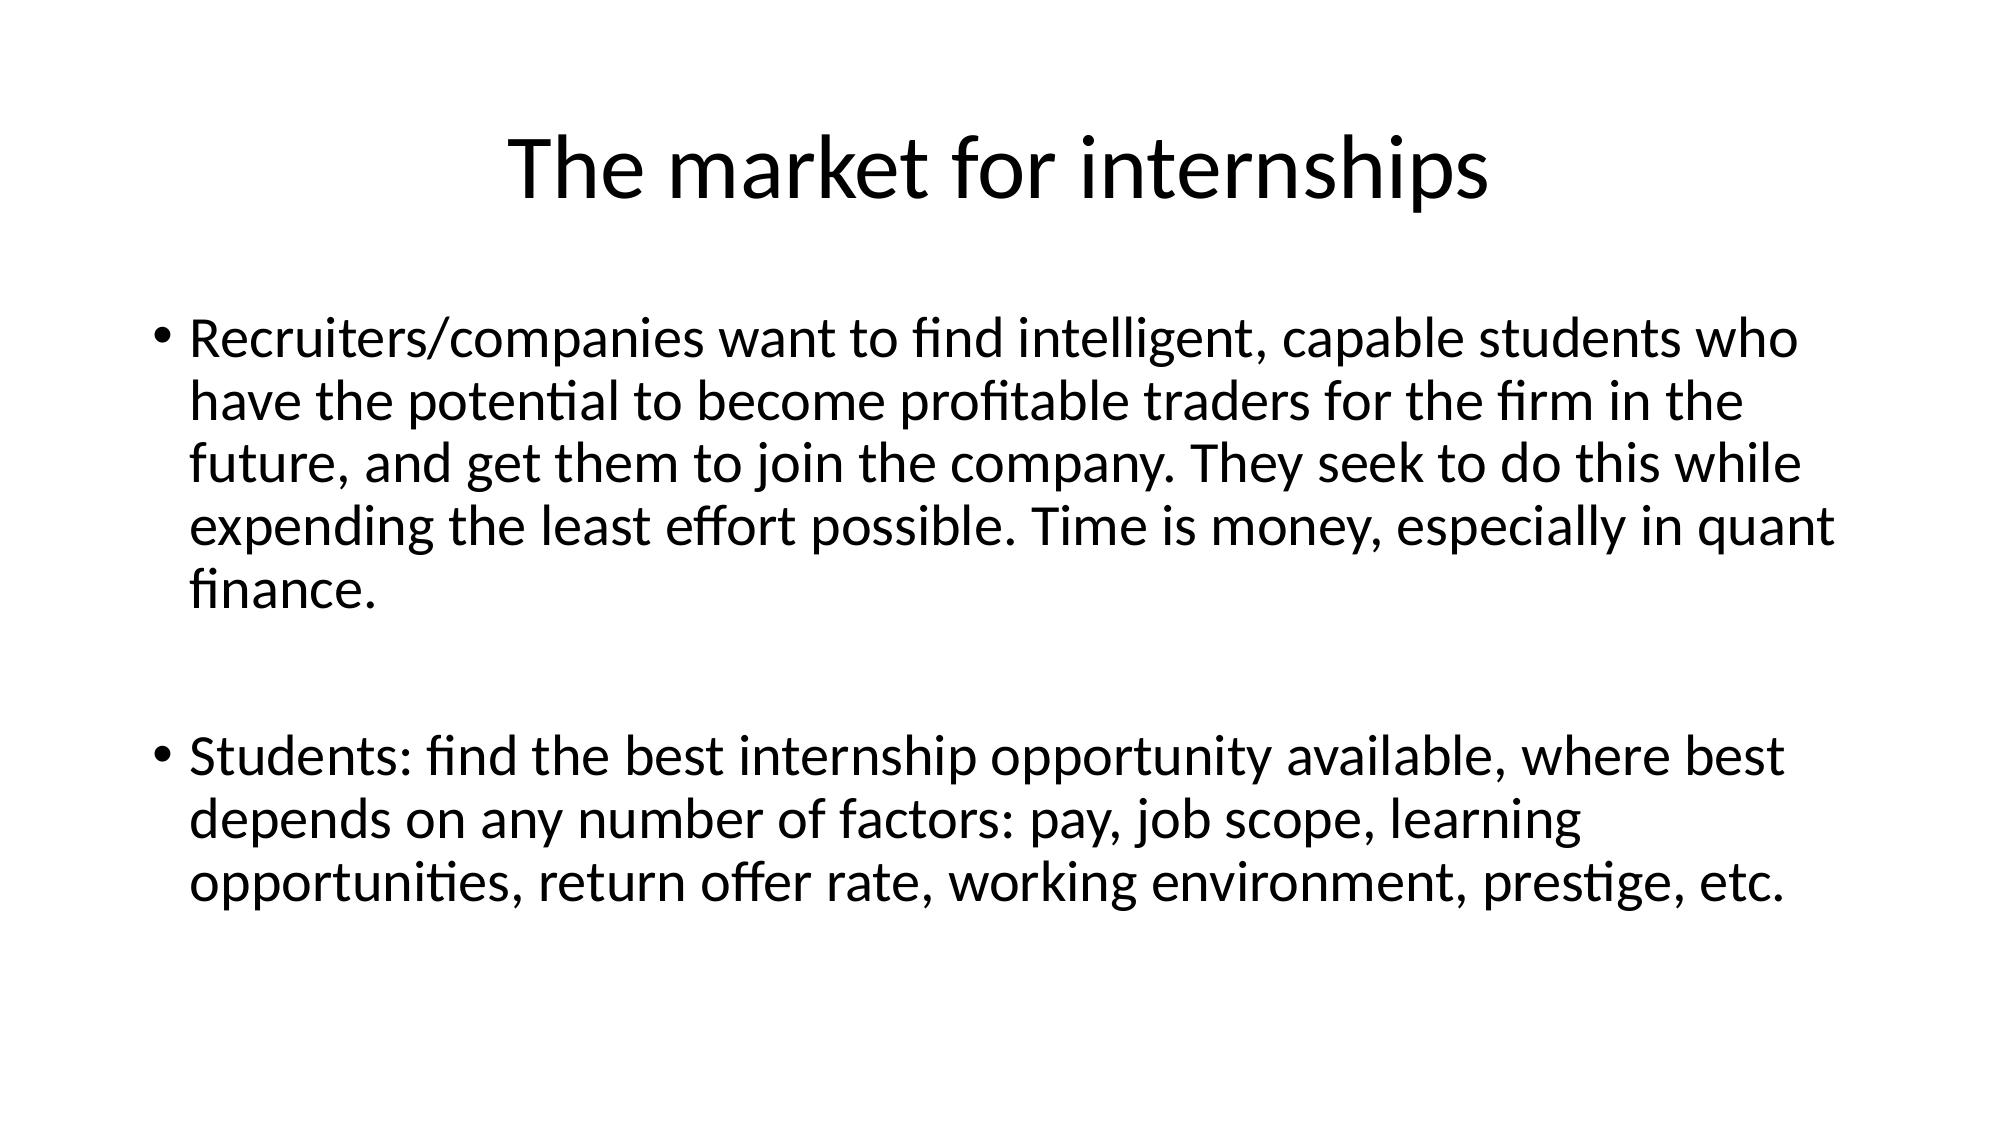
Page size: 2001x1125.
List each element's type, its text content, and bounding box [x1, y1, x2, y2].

list Recruiters/companies want to find intelligent, capable students who have the potential to become profitable traders for the firm in the future, and get them to join the company. They seek to do this while expending the least effort possible. Time is money, especially in quant finance. Students: find the best internship opportunity available, where best depends on any number of factors: pay, job scope, learning opportunities, return offer rate, working environment, prestige, etc. [137, 299, 1863, 1014]
title The market for internships [137, 59, 1863, 278]
